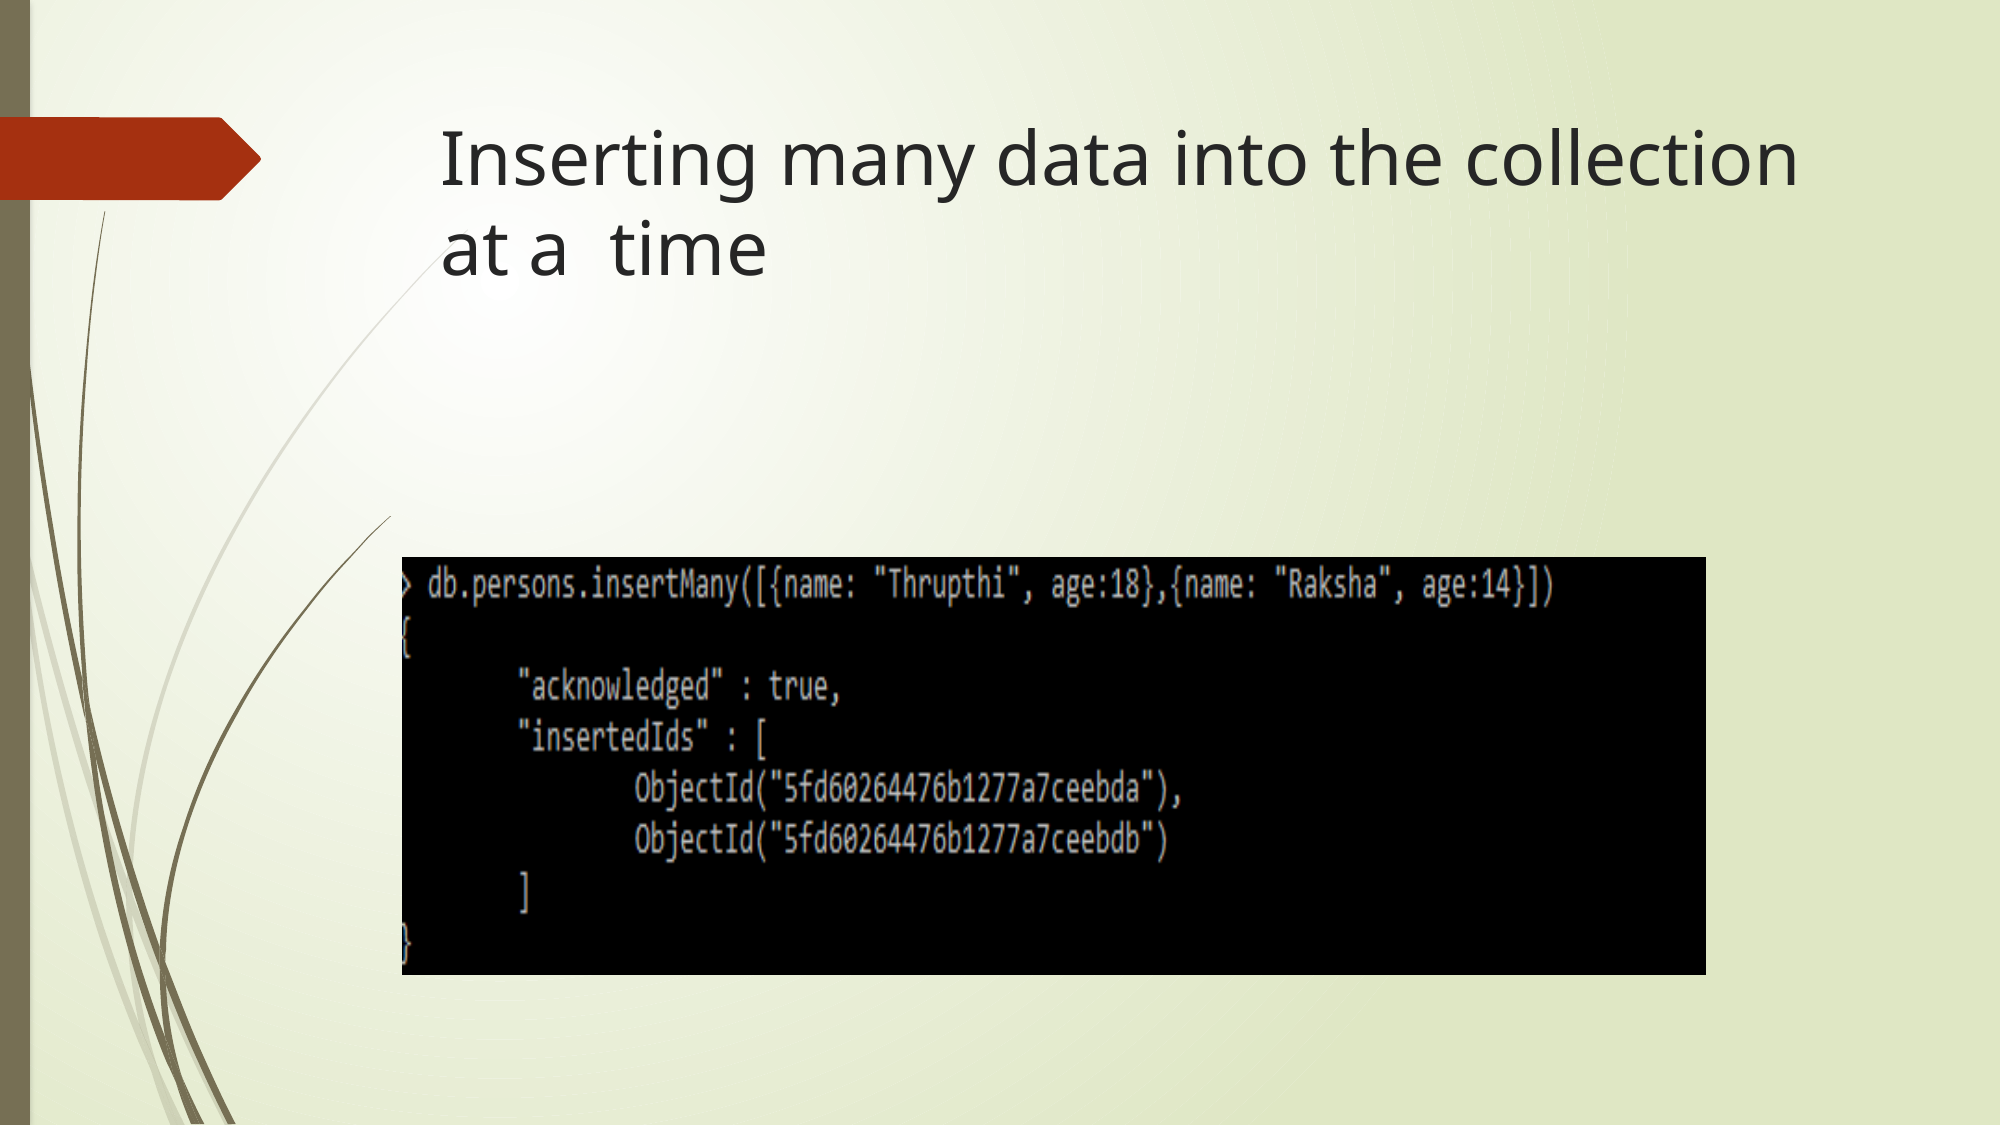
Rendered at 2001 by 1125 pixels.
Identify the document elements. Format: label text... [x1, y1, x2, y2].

title Inserting many data into the collection at a time [425, 102, 1888, 313]
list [402, 557, 1706, 976]
